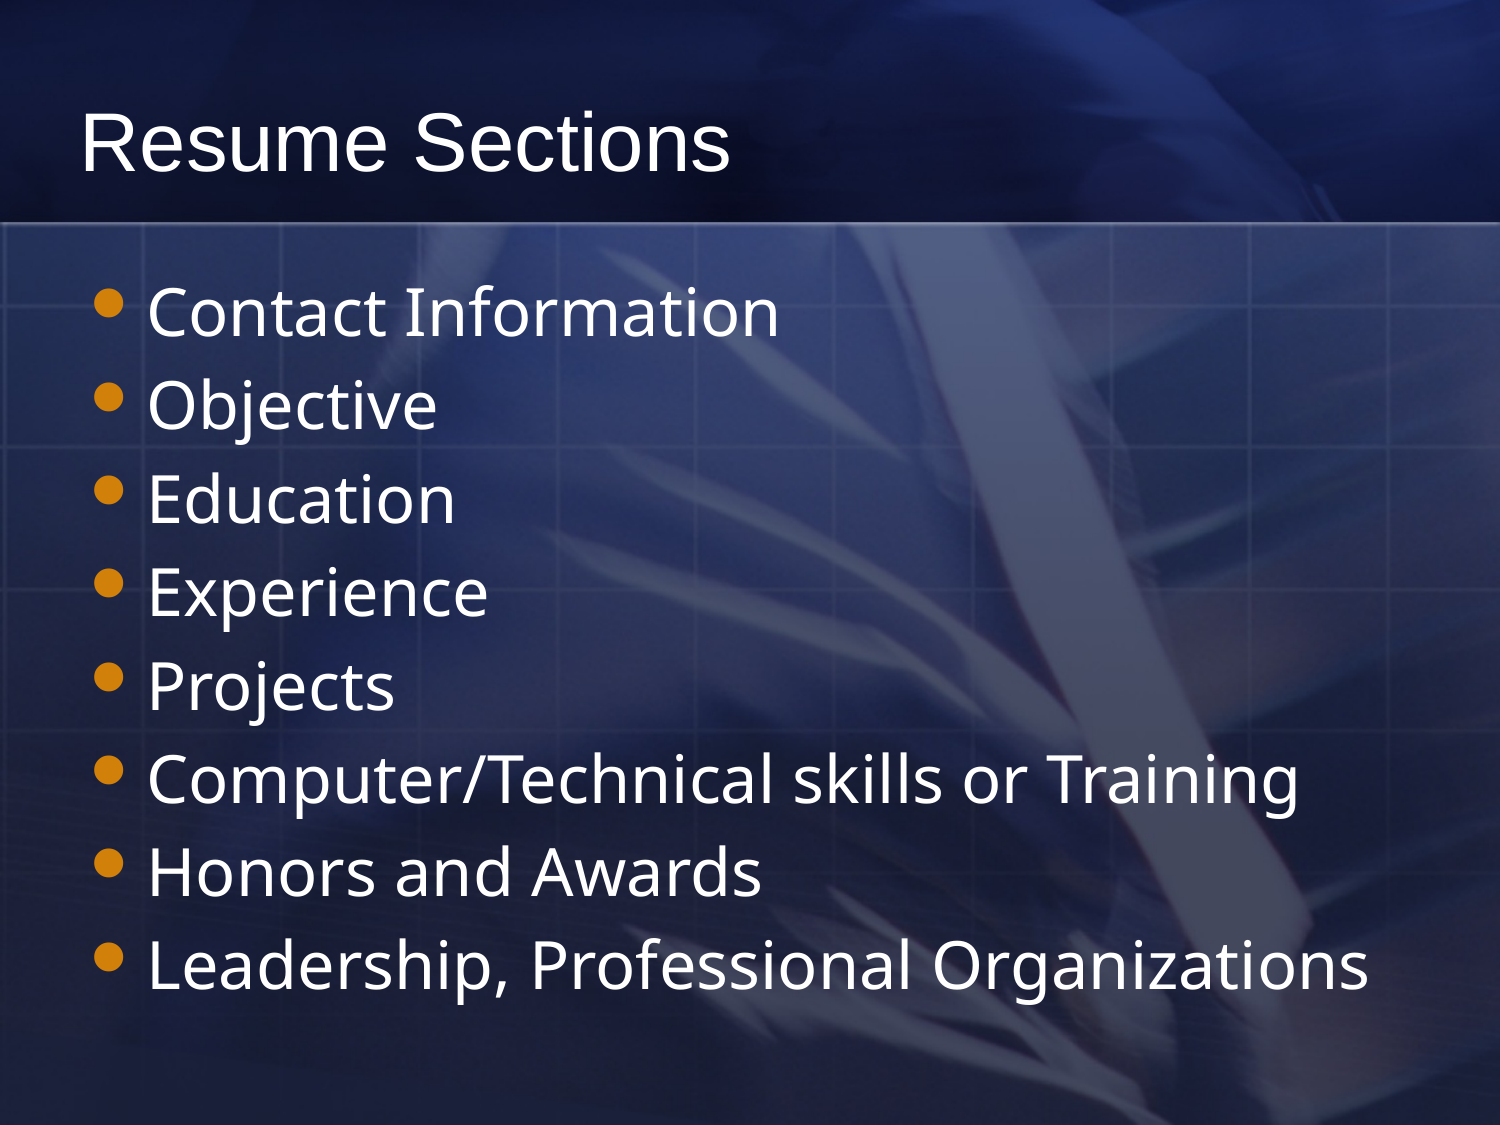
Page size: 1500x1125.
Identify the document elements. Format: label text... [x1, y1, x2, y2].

list Contact Information Objective Education Experience Projects Computer/Technical skills or Training Honors and Awards Leadership, Professional Organizations [74, 262, 1466, 1055]
title Resume Sections [64, 77, 1436, 197]
picture [0, 0, 1500, 1125]
